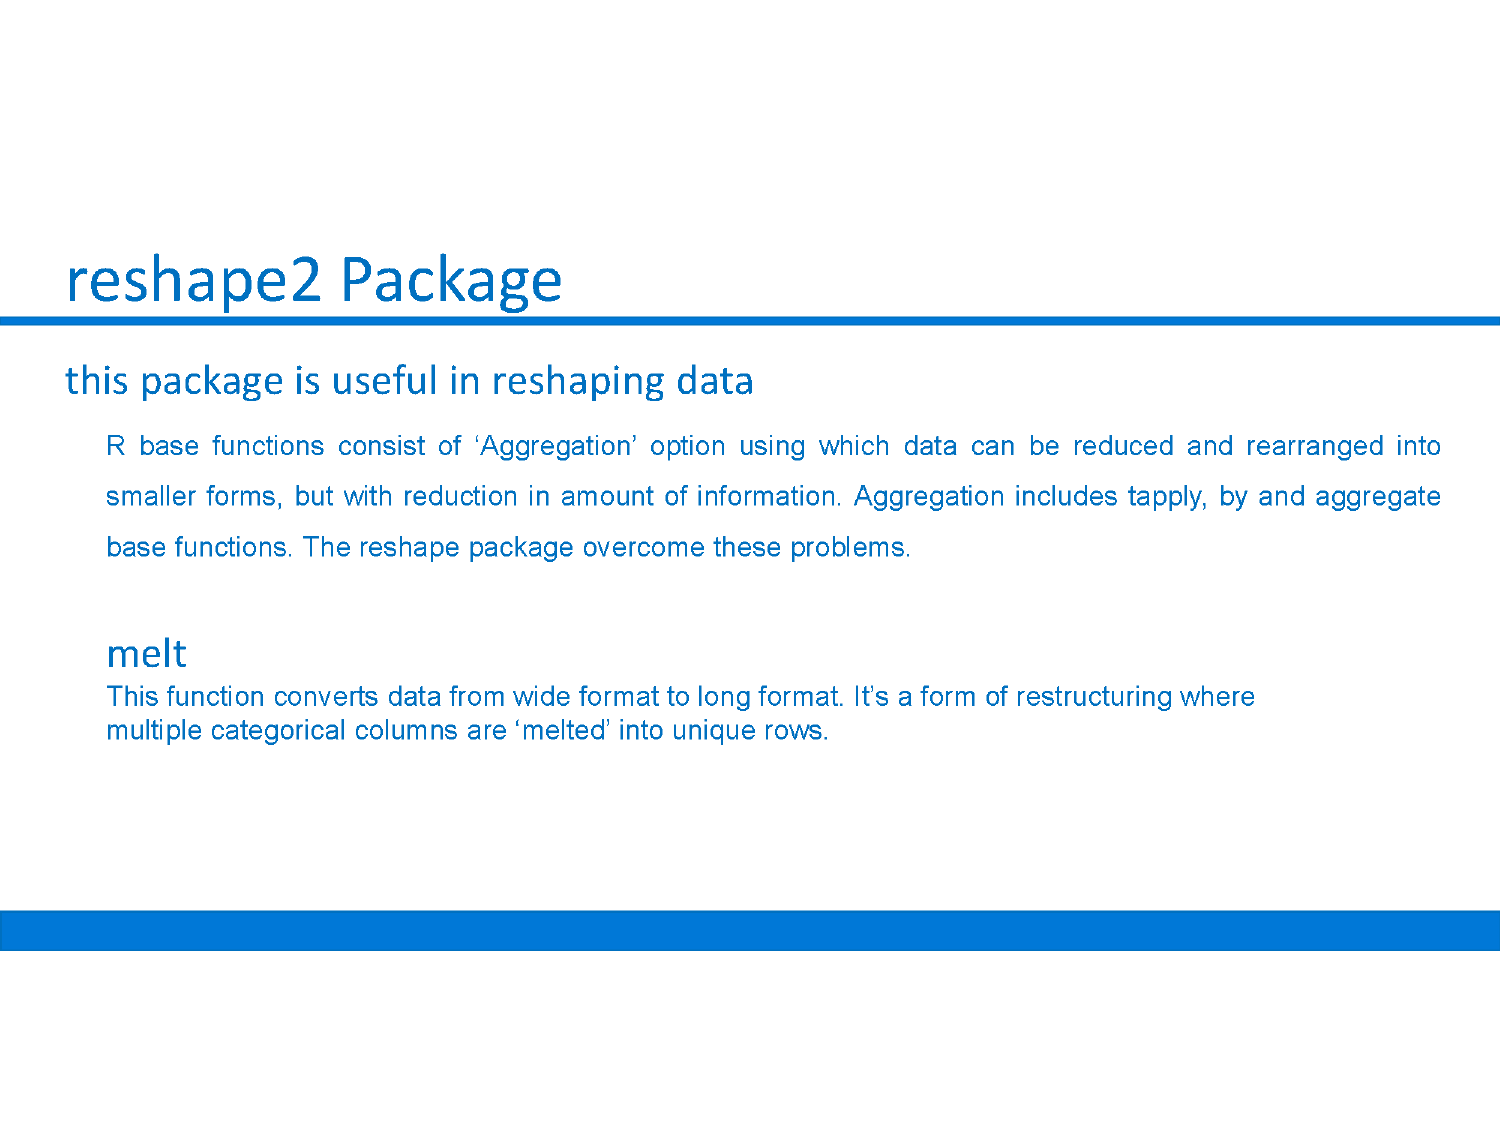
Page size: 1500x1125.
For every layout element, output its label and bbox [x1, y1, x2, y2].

picture [0, 141, 1500, 987]
